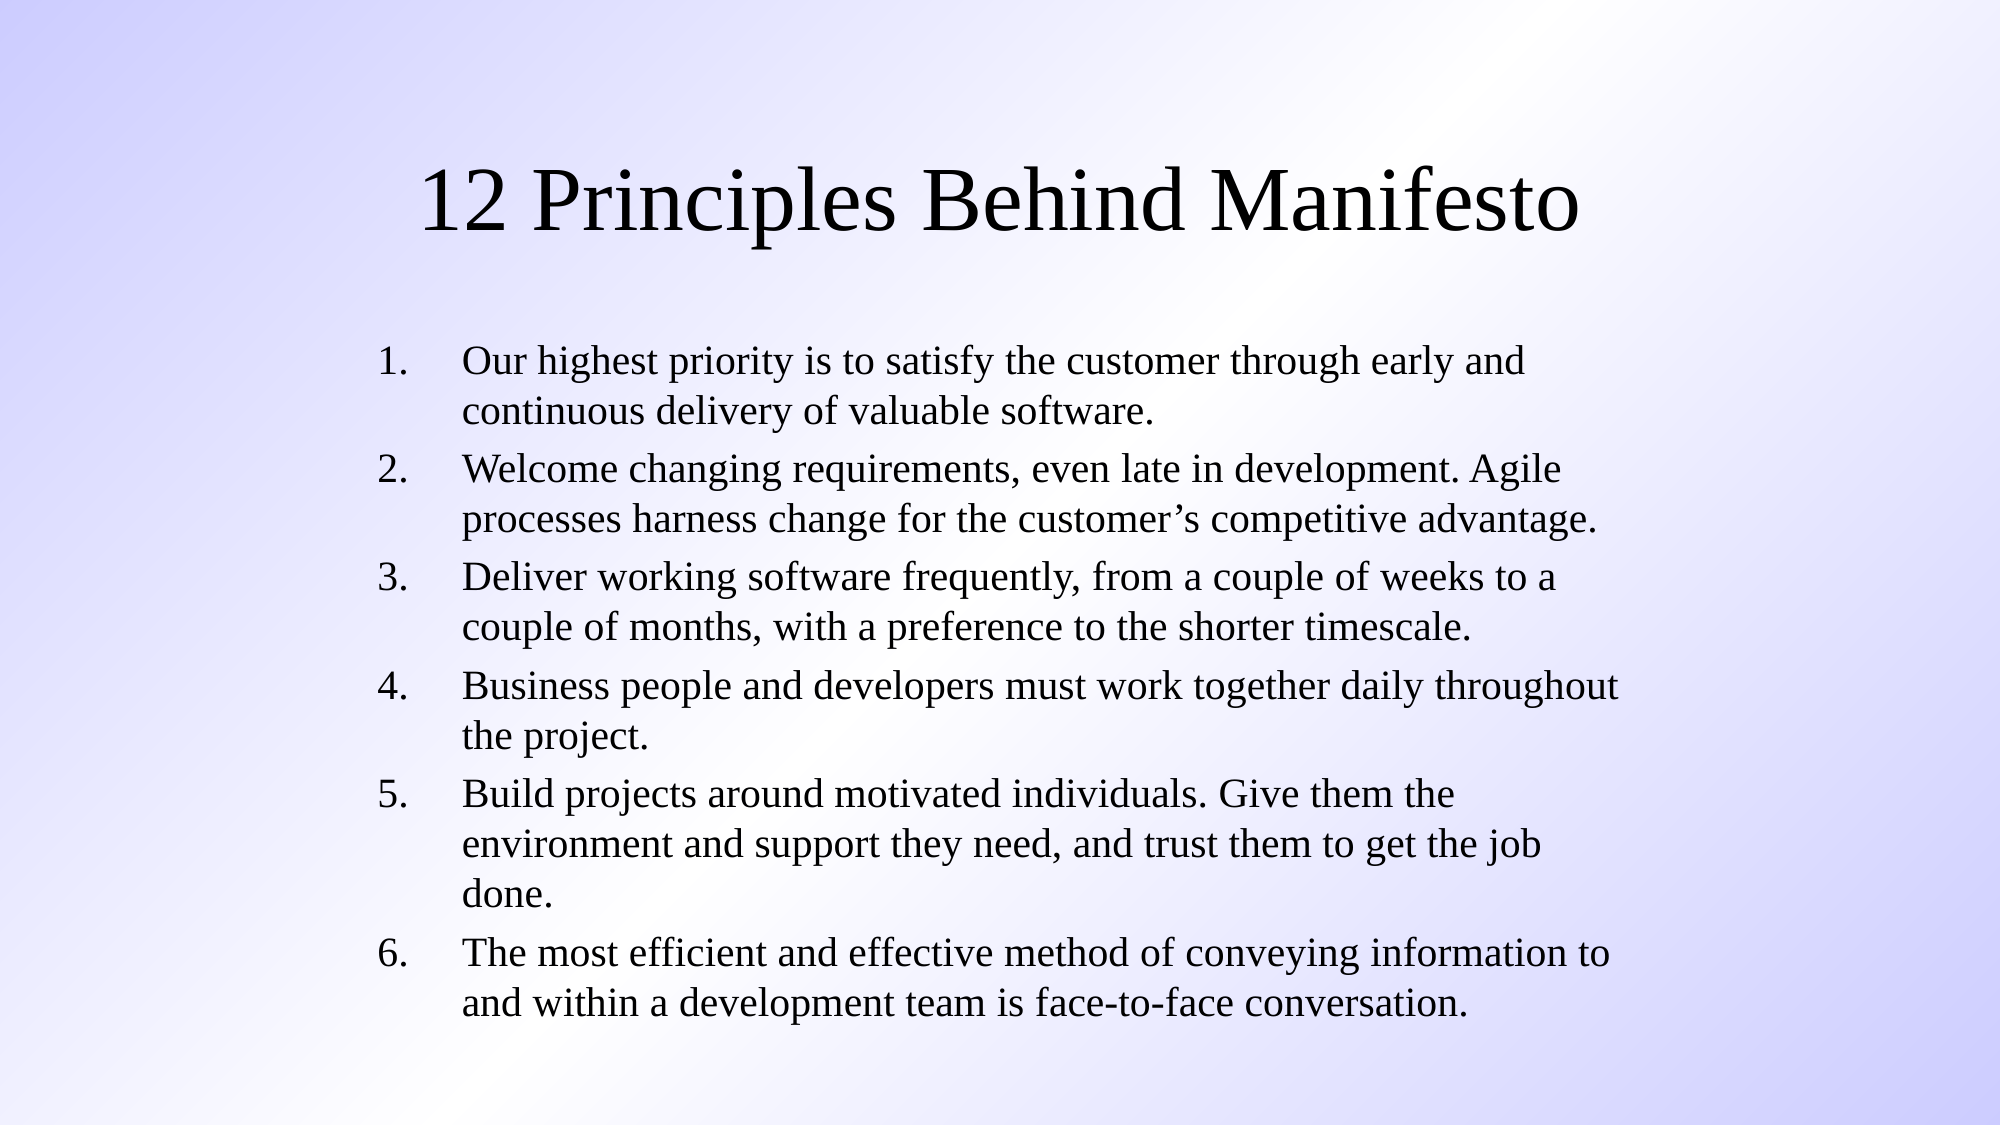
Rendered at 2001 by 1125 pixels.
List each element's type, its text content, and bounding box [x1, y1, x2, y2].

list Our highest priority is to satisfy the customer through early and continuous delivery of valuable software. Welcome changing requirements, even late in development. Agile processes harness change for the customer’s competitive advantage. Deliver working software frequently, from a couple of weeks to a couple of months, with a preference to the shorter timescale. Business people and developers must work together daily throughout the project. Build projects around motivated individuals. Give them the environment and support they need, and trust them to get the job done. The most efficient and effective method of conveying information to and within a development team is face-to-face conversation. [362, 324, 1638, 1125]
title 12 Principles Behind Manifesto [150, 99, 1850, 288]
